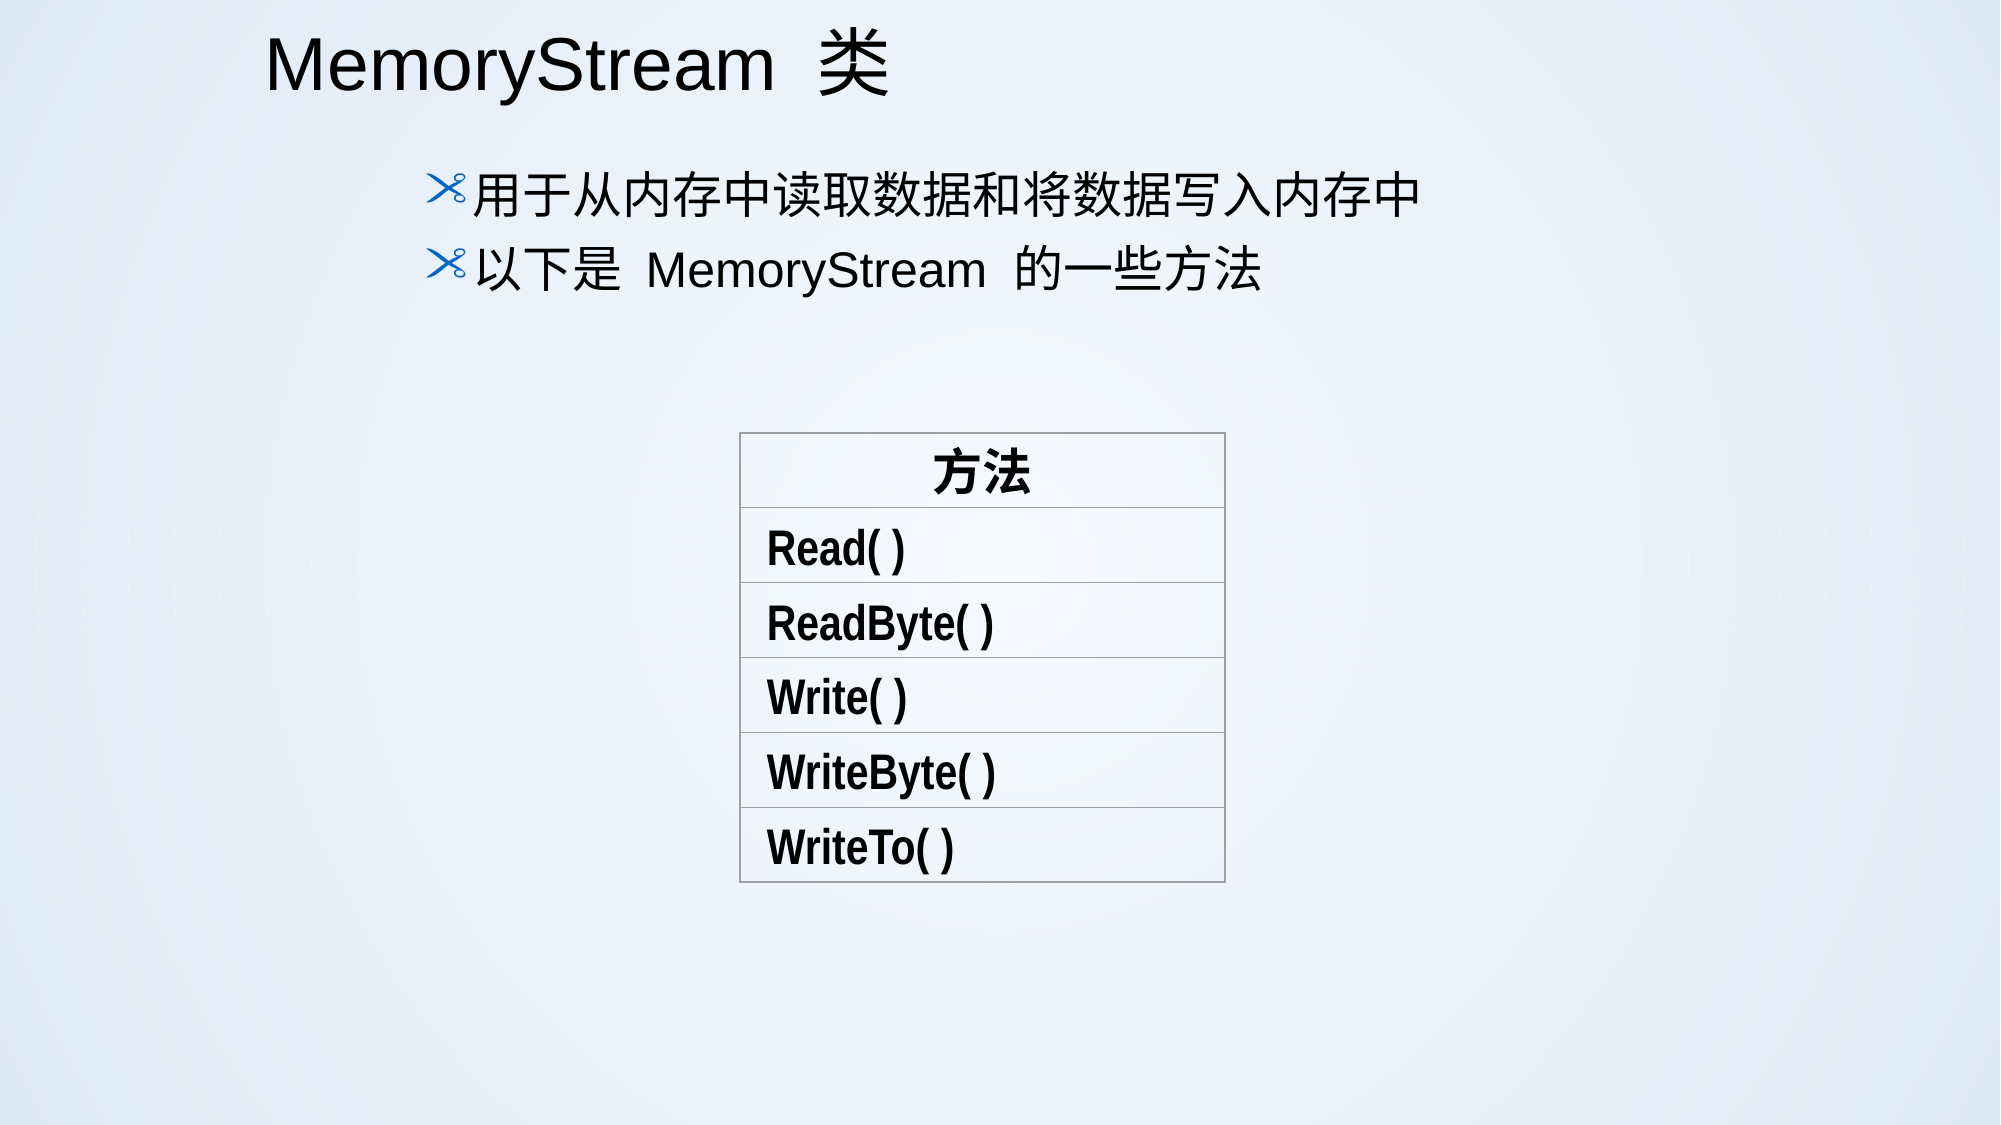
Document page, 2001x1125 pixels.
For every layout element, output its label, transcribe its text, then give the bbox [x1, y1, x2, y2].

title MemoryStream 类 [249, 17, 1817, 116]
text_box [740, 432, 1226, 883]
list 用于从内存中读取数据和将数据写入内存中 以下是 MemoryStream 的一些方法 [409, 162, 1676, 1012]
